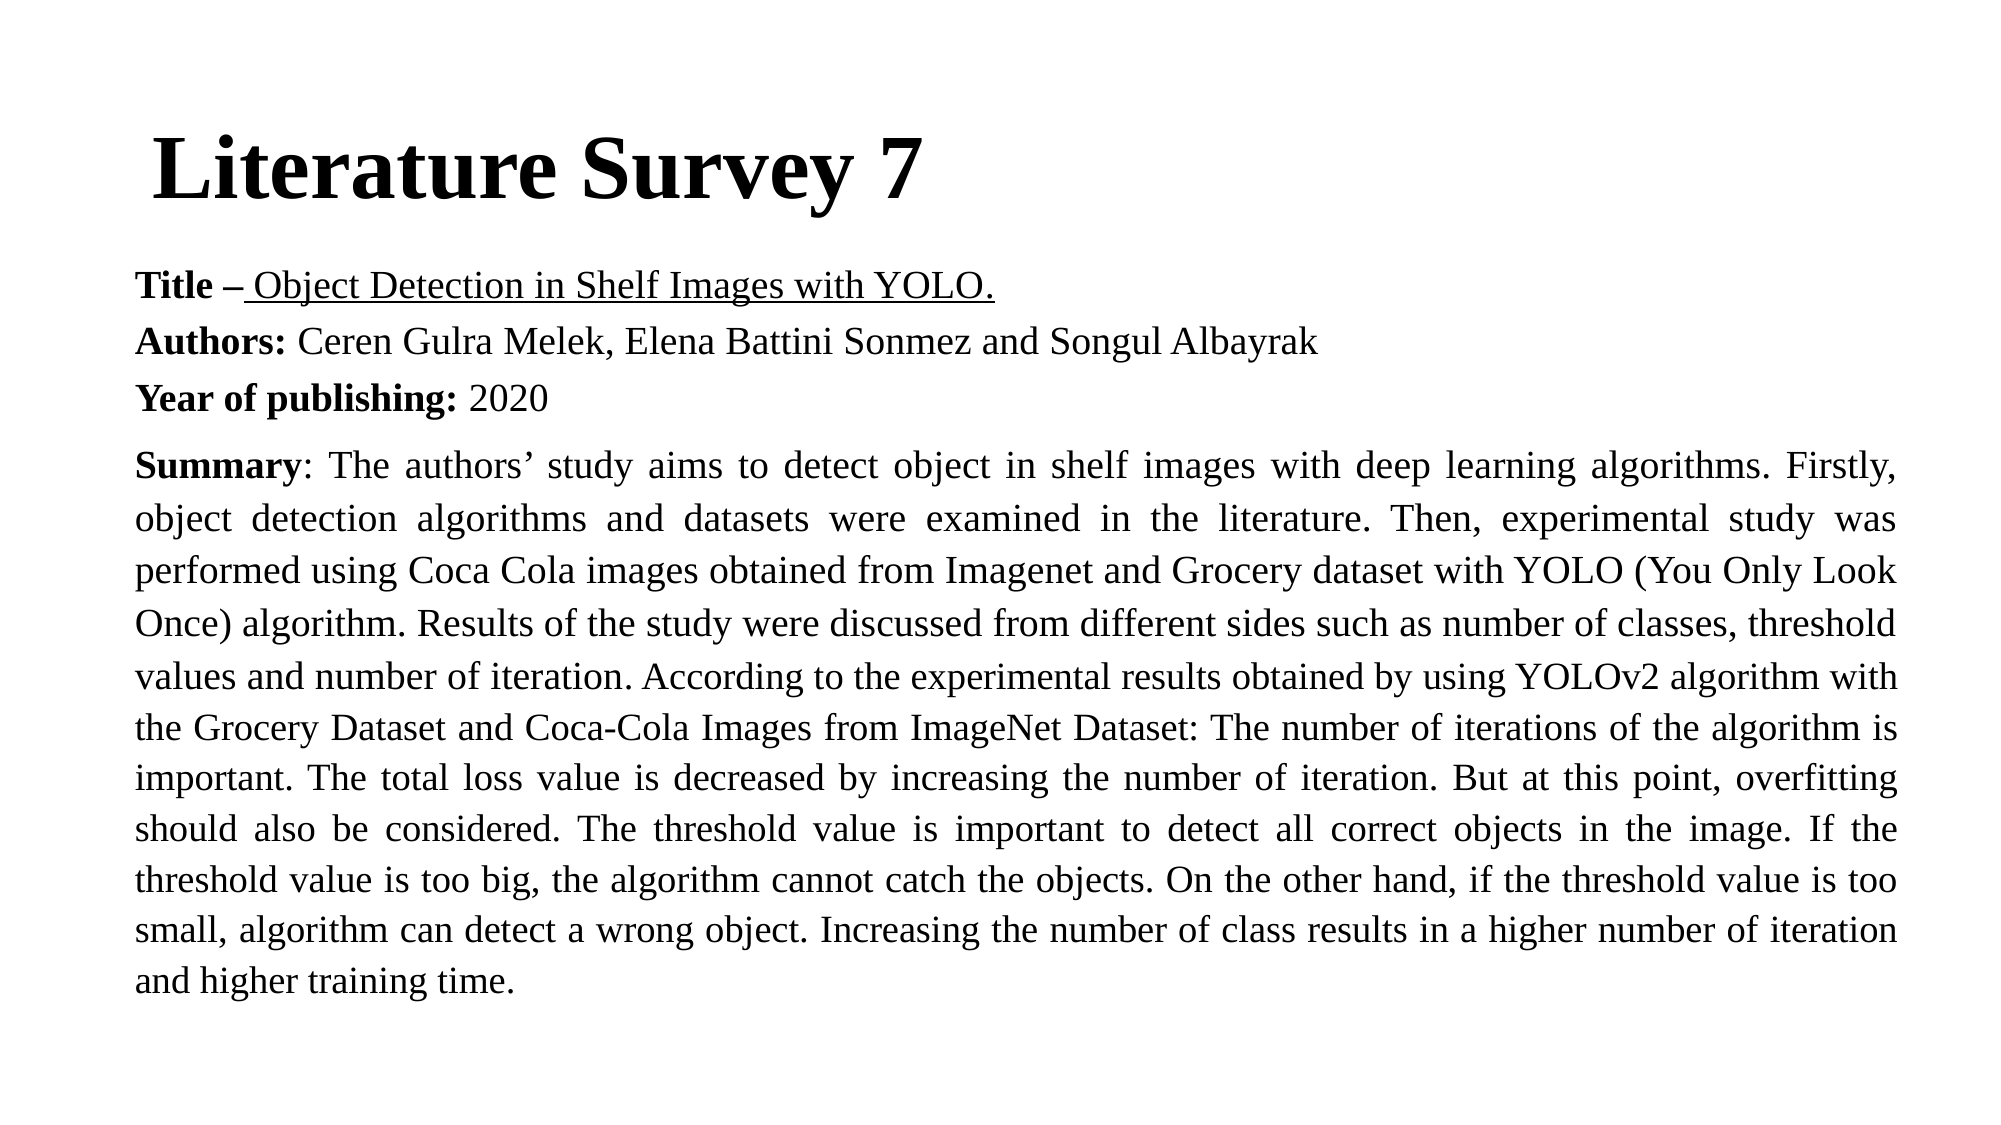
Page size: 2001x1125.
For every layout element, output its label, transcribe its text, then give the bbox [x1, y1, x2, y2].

title Literature Survey 7 [137, 59, 1863, 256]
list Title – Object Detection in Shelf Images with YOLO. Authors: Ceren Gulra Melek, Elena Battini Sonmez and Songul Albayrak Year of publishing: 2020 Summary: The authors’ study aims to detect object in shelf images with deep learning algorithms. Firstly, object detection algorithms and datasets were examined in the literature. Then, experimental study was performed using Coca Cola images obtained from Imagenet and Grocery dataset with YOLO (You Only Look Once) algorithm. Results of the study were discussed from different sides such as number of classes, threshold values and number of iteration. According to the experimental results obtained by using YOLOv2 algorithm with the Grocery Dataset and Coca-Cola Images from ImageNet Dataset: The number of iterations of the algorithm is important. The total loss value is decreased by increasing the number of iteration. But at this point, overfitting should also be considered. The threshold value is important to detect all correct objects in the image. If the threshold value is too big, the algorithm cannot catch the objects. On the other hand, if the threshold value is too small, algorithm can detect a wrong object. Increasing the number of class results in a higher number of iteration and higher training time. [119, 256, 1915, 1016]
